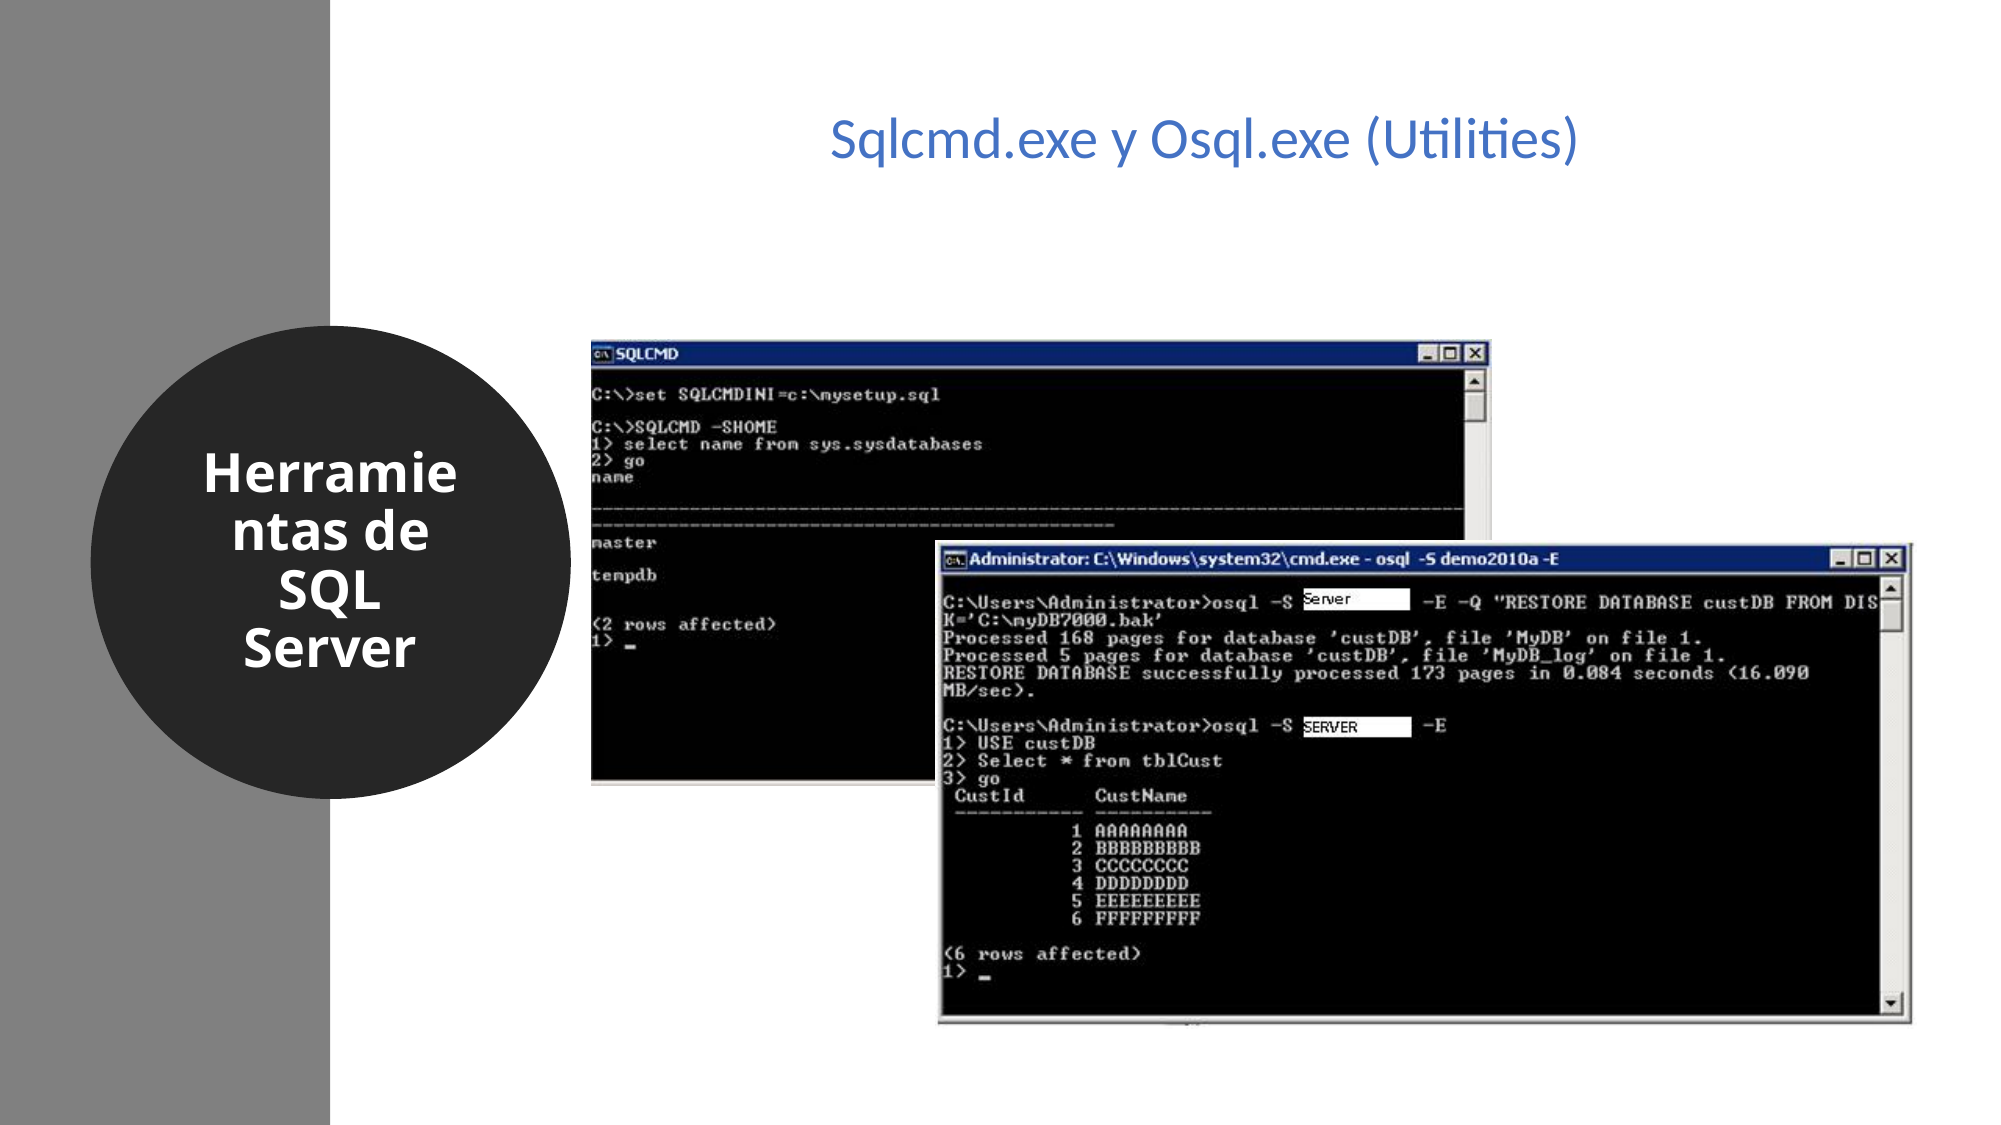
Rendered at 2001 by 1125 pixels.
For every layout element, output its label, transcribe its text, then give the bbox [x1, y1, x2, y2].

text_box Herramientas de SQL Server [105, 340, 557, 785]
picture [591, 339, 1917, 1029]
text_box Sqlcmd.exe y Osql.exe (Utilities) [556, 92, 1855, 177]
text_box [0, 0, 331, 1125]
